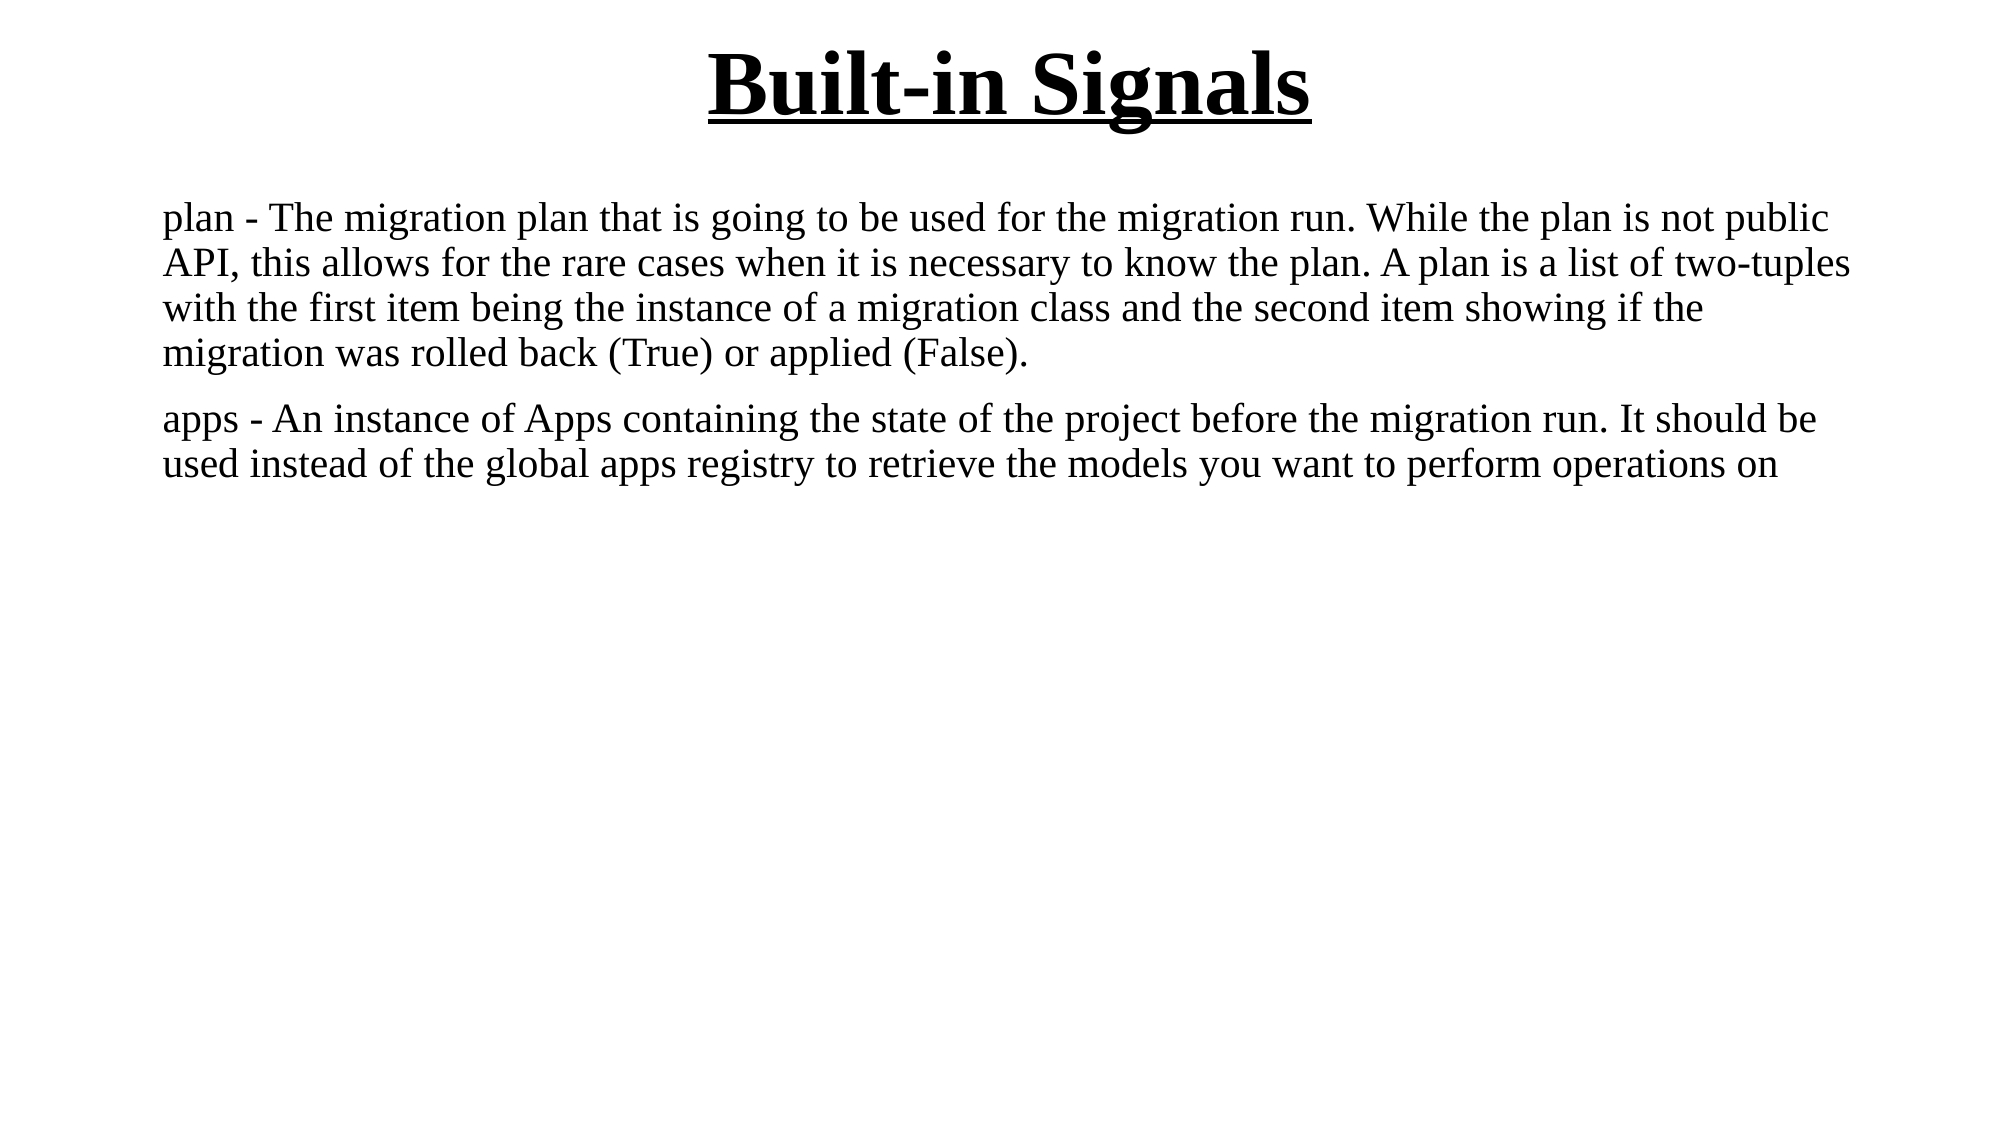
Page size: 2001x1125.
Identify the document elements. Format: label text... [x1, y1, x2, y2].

list plan - The migration plan that is going to be used for the migration run. While the plan is not public API, this allows for the rare cases when it is necessary to know the plan. A plan is a list of two-tuples with the first item being the instance of a migration class and the second item showing if the migration was rolled back (True) or applied (False). apps - An instance of Apps containing the state of the project before the migration run. It should be used instead of the global apps registry to retrieve the models you want to perform operations on [147, 188, 1873, 1048]
title Built-in Signals [147, 1, 1873, 168]
